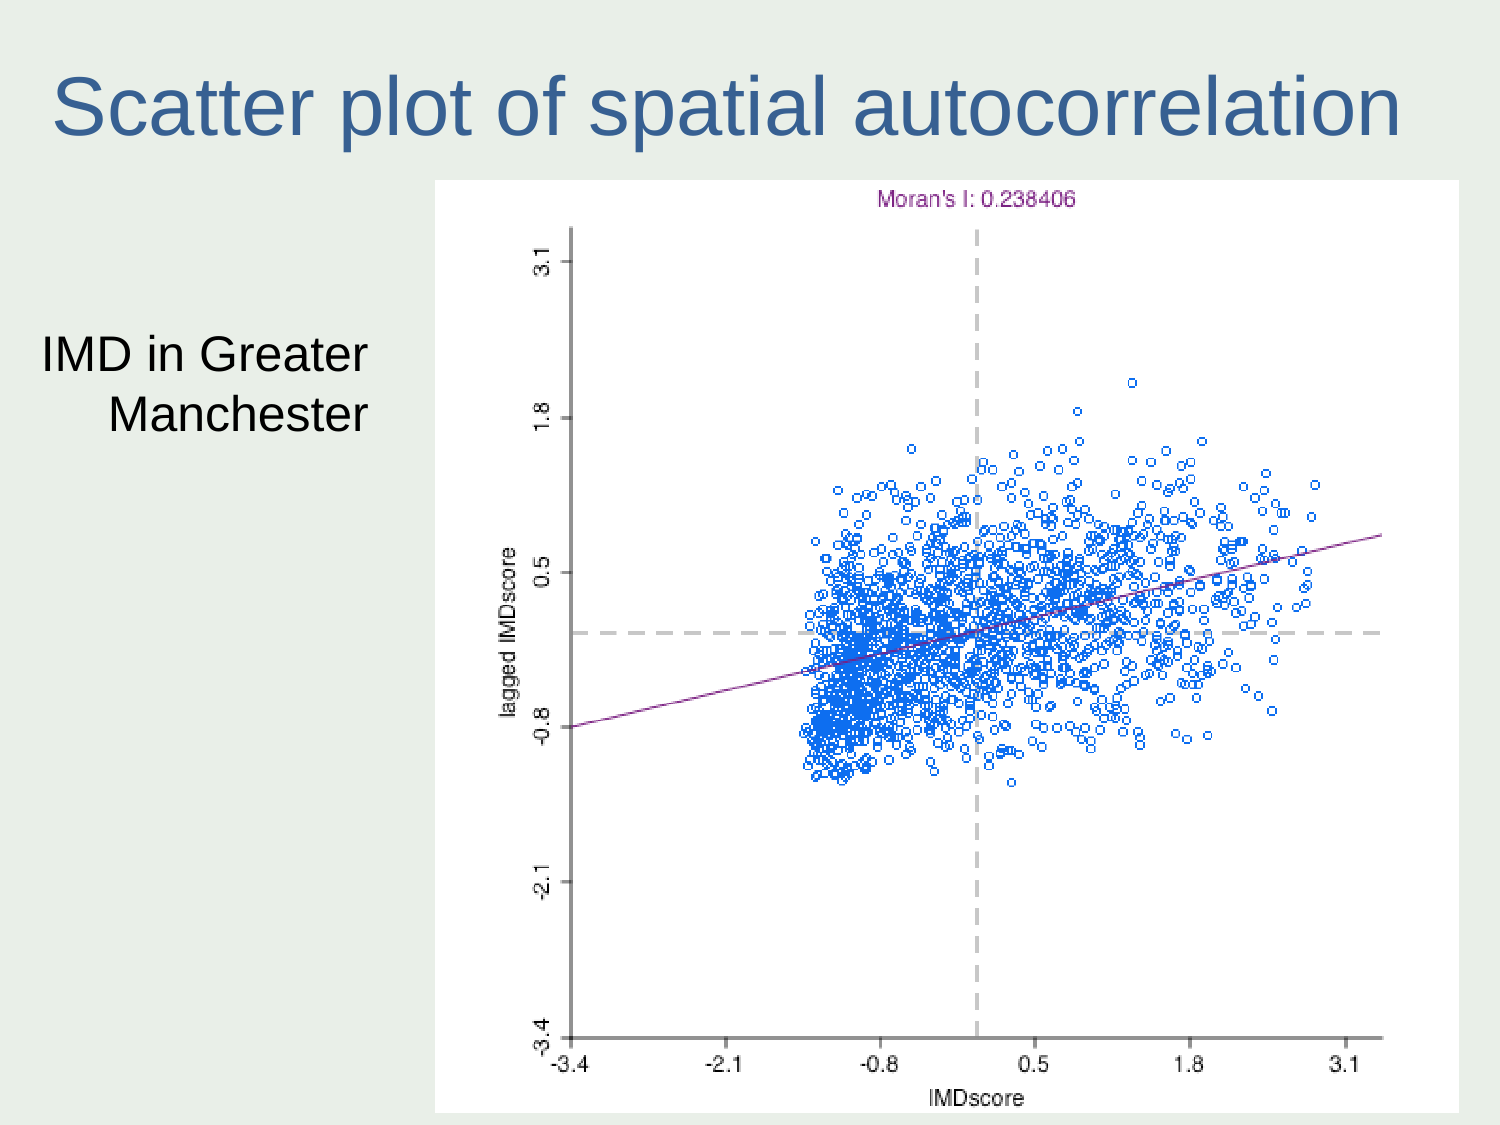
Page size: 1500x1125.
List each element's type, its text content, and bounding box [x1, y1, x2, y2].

title Scatter plot of spatial autocorrelation [30, 45, 1425, 233]
text_box IMD in Greater Manchester [0, 314, 384, 450]
picture [435, 180, 1459, 1113]
